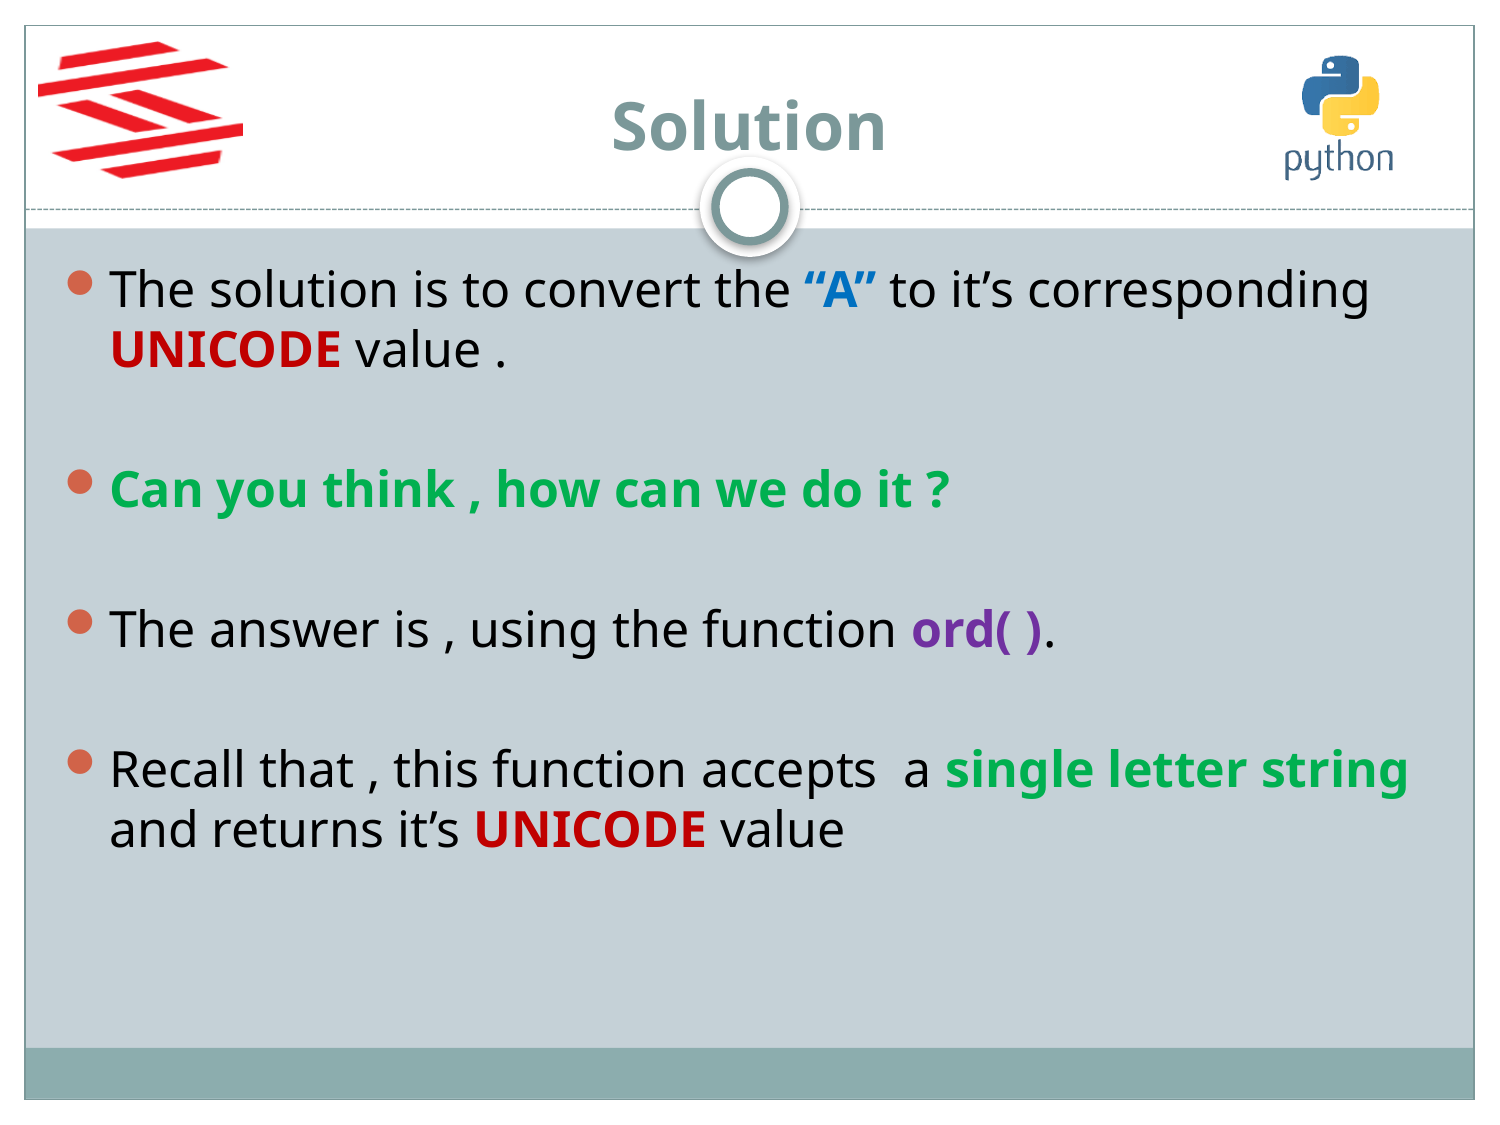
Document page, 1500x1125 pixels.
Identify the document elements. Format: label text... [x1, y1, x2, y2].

list The solution is to convert the “A” to it’s corresponding UNICODE value . Can you think , how can we do it ? The answer is , using the function ord( ). Recall that , this function accepts a single letter string and returns it’s UNICODE value [49, 250, 1445, 1047]
picture [37, 40, 243, 185]
picture [1206, 53, 1471, 186]
title Solution [248, 46, 1459, 172]
